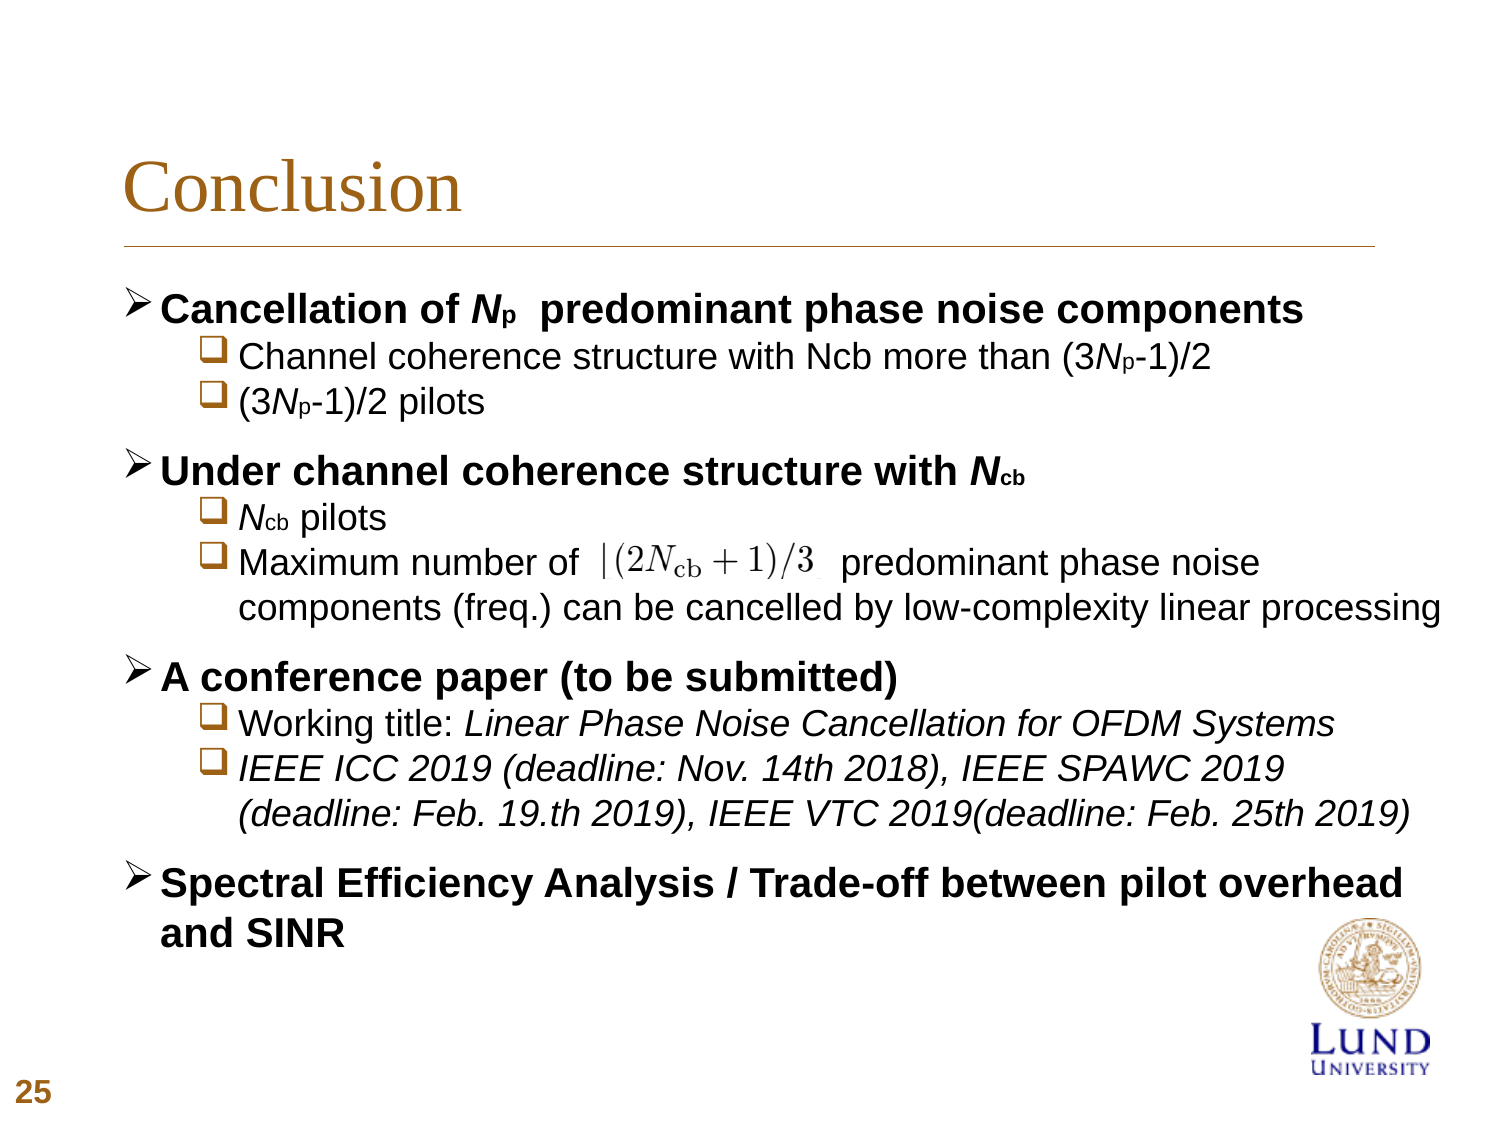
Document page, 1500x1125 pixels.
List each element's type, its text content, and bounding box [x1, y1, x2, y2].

text_box Cancellation of Np predominant phase noise components Channel coherence structure with Ncb more than (3Np-1)/2 (3Np-1)/2 pilots Under channel coherence structure with Ncb Ncb pilots Maximum number of predominant phase noise components (freq.) can be cancelled by low-complexity linear processing A conference paper (to be submitted) Working title: Linear Phase Noise Cancellation for OFDM Systems IEEE ICC 2019 (deadline: Nov. 14th 2018), IEEE SPAWC 2019 (deadline: Feb. 19.th 2019), IEEE VTC 2019(deadline: Feb. 25th 2019) Spectral Efficiency Analysis / Trade-off between pilot overhead and SINR [107, 203, 1469, 982]
title Conclusion [106, 46, 1375, 235]
picture [601, 542, 822, 580]
picture [1311, 982, 1430, 1075]
